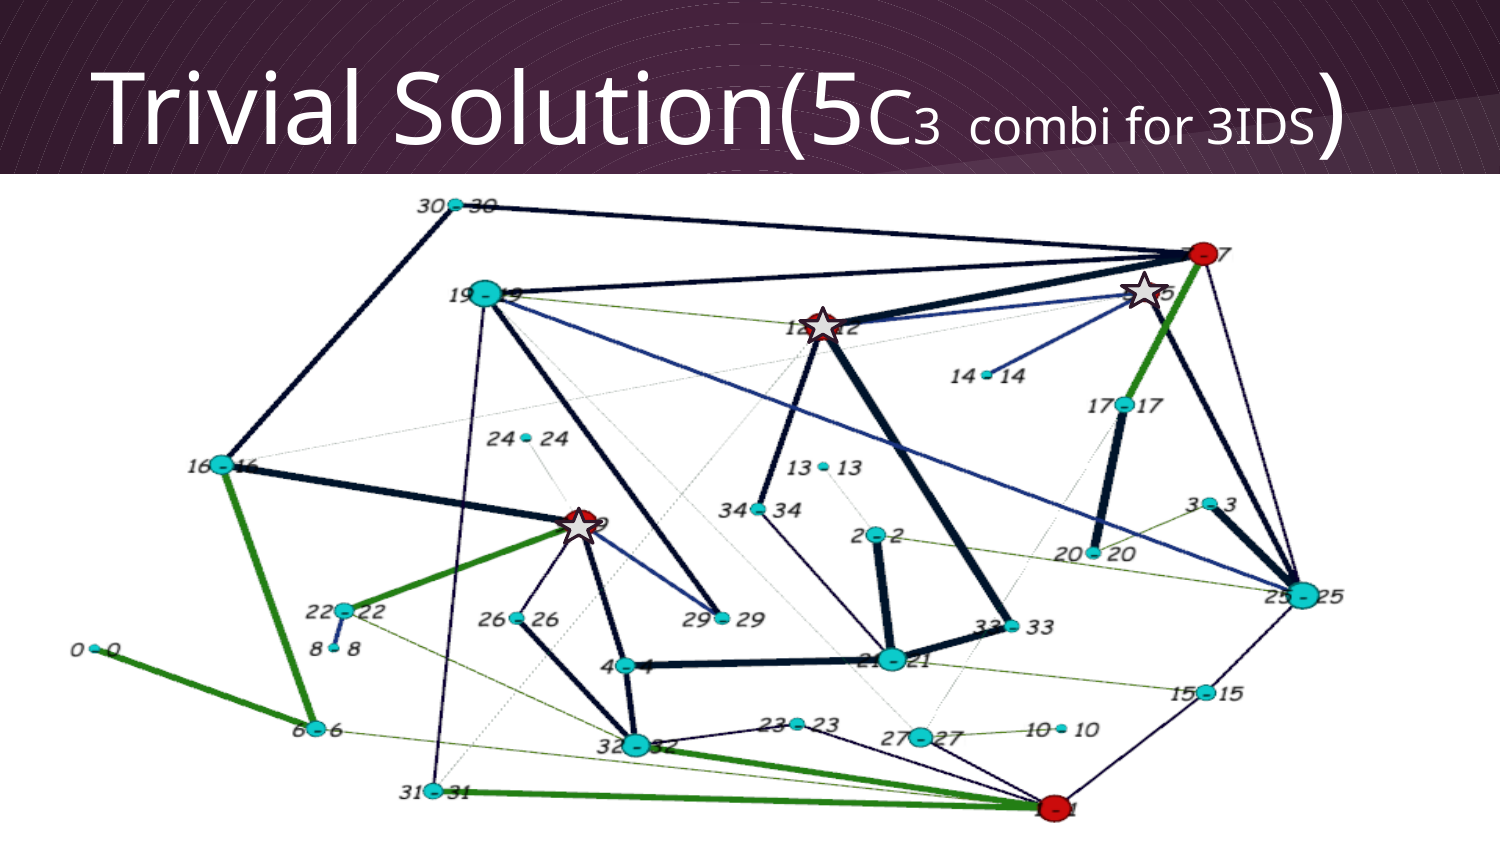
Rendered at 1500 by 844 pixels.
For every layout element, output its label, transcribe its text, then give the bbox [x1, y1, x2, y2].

picture [0, 174, 1500, 844]
title Trivial Solution(5C3 combi for 3IDS) [75, 33, 1425, 172]
